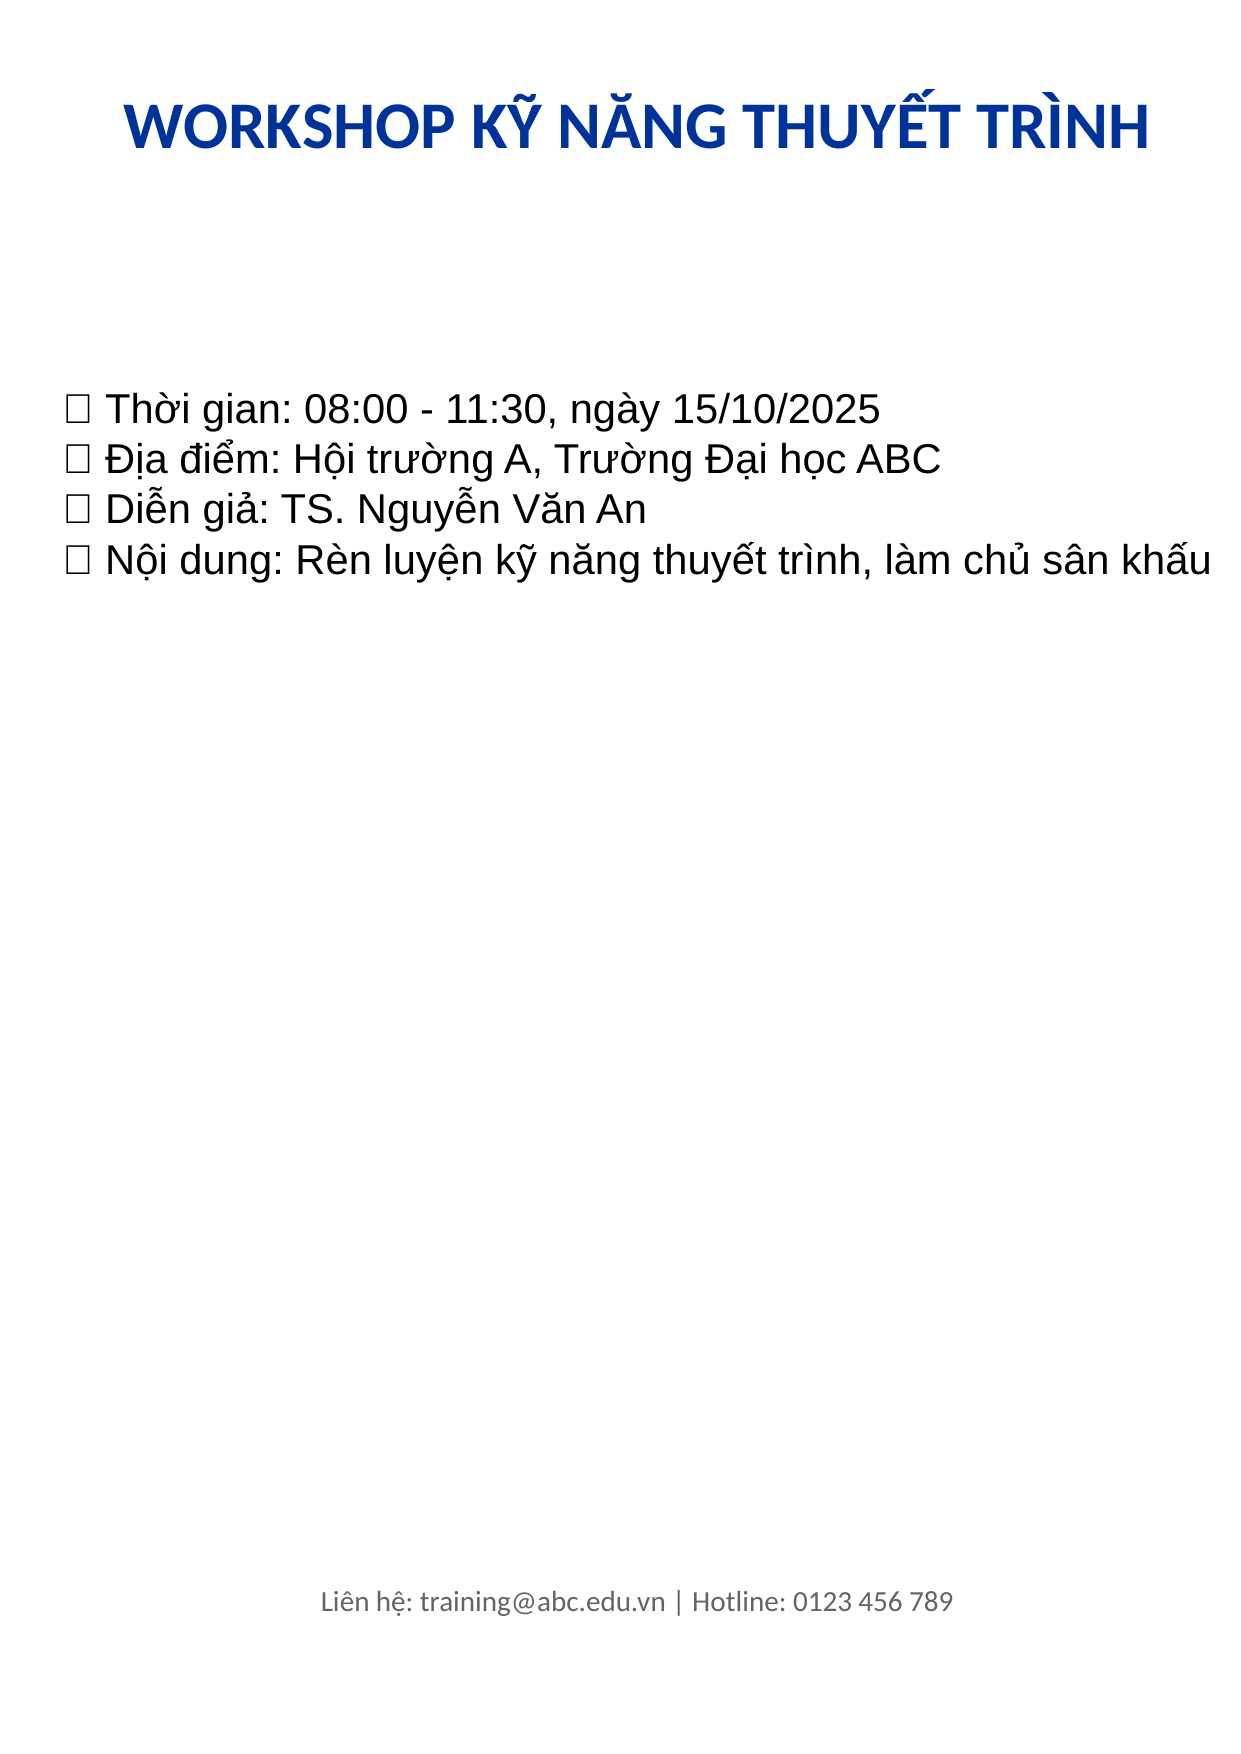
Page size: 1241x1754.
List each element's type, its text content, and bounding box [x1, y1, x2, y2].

text_box Liên hệ: training@abc.edu.vn | Hotline: 0123 456 789 [305, 1574, 969, 1625]
text_box 📅 Thời gian: 08:00 - 11:30, ngày 15/10/2025 📍 Địa điểm: Hội trường A, Trường Đại học ABC 👤 Diễn giả: TS. Nguyễn Văn An 🎯 Nội dung: Rèn luyện kỹ năng thuyết trình, làm chủ sân khấu [47, 329, 1228, 590]
text_box WORKSHOP KỸ NĂNG THUYẾT TRÌNH [108, 74, 1167, 170]
